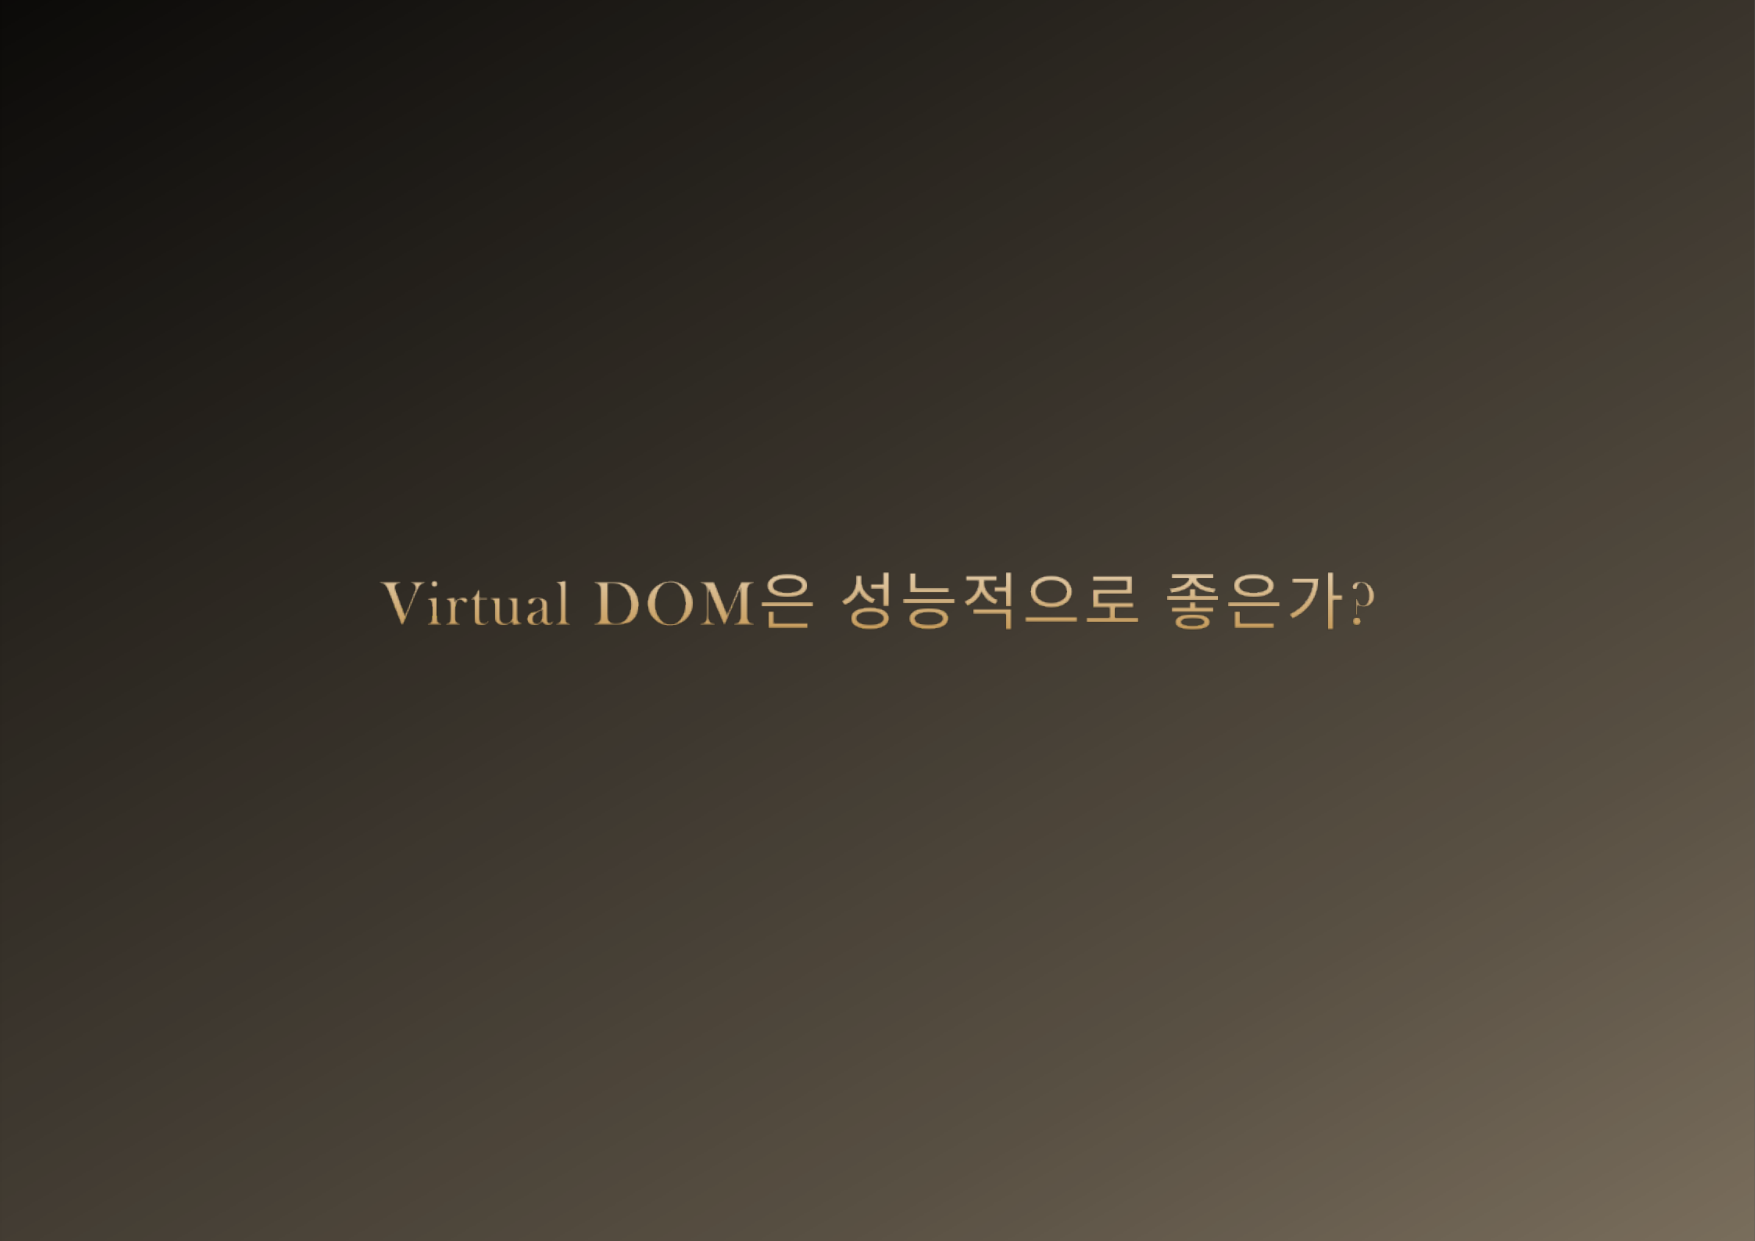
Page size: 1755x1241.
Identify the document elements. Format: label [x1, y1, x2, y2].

picture [58, 552, 1403, 671]
text_box [0, 0, 1755, 1241]
